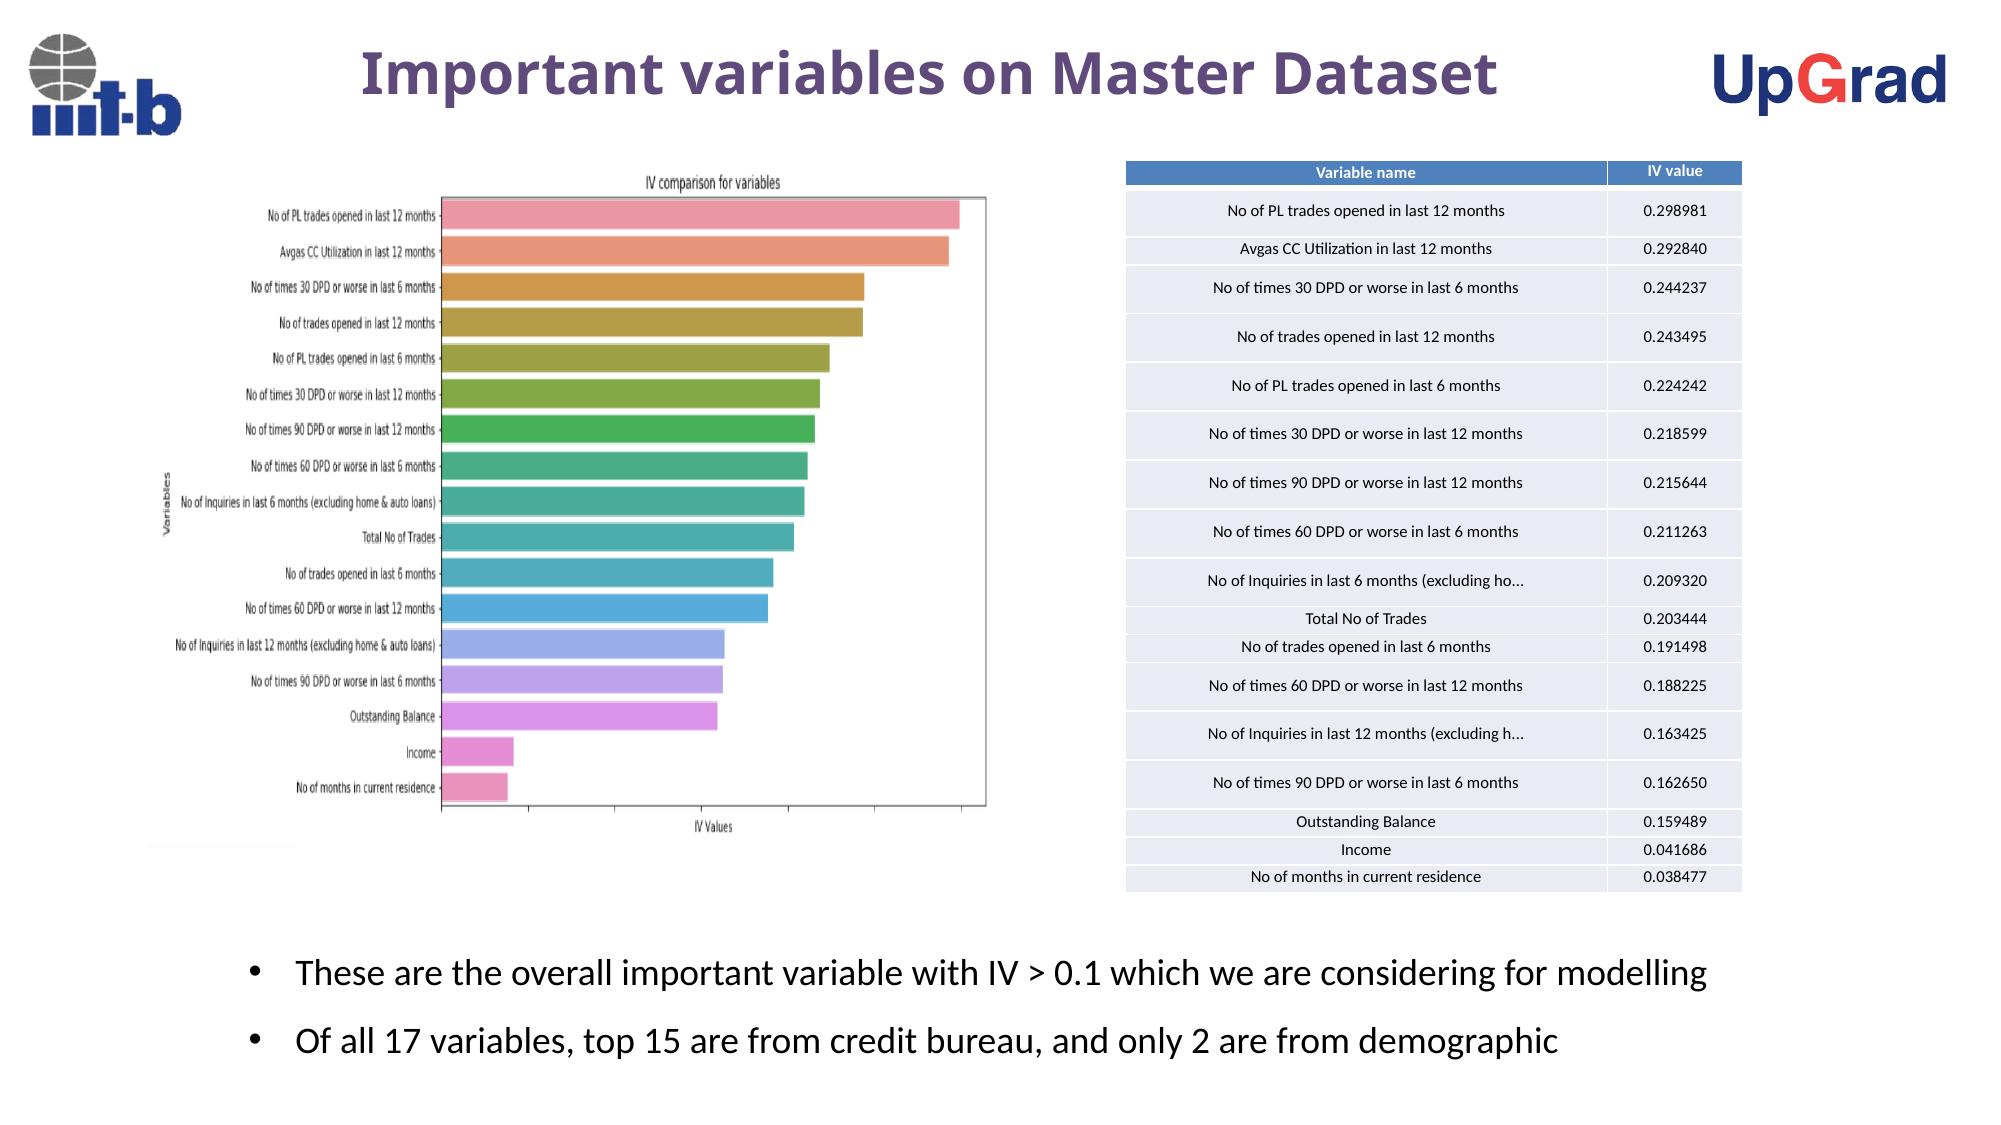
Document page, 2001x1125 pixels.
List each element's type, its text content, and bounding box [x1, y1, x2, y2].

table_cell 0.224242 [1608, 363, 1742, 410]
table_cell 0.244237 [1608, 266, 1742, 313]
table_cell 0.218599 [1608, 412, 1742, 459]
table_cell No of trades opened in last 6 months [1126, 635, 1607, 662]
table_cell 0.188225 [1608, 663, 1742, 710]
table_cell 0.191498 [1608, 635, 1742, 662]
table_cell 0.243495 [1608, 314, 1742, 361]
table_cell No of PL trades opened in last 12 months [1126, 191, 1607, 236]
table_cell No of Inquiries in last 12 months (excluding h... [1126, 712, 1607, 759]
table_cell 0.215644 [1608, 461, 1742, 508]
text_box These are the overall important variable with IV > 0.1 which we are considering for modelling Of all 17 variables, top 15 are from credit bureau, and only 2 are from demographic [233, 918, 1725, 1068]
table_cell Income [1126, 838, 1607, 864]
table_cell No of times 60 DPD or worse in last 6 months [1126, 510, 1607, 557]
picture [1714, 53, 1952, 116]
table_cell 0.298981 [1608, 191, 1742, 236]
table_cell No of PL trades opened in last 6 months [1126, 363, 1607, 410]
table_cell Avgas CC Utilization in last 12 months [1126, 238, 1607, 264]
table_cell 0.159489 [1608, 810, 1742, 836]
table_cell 0.162650 [1608, 761, 1742, 808]
table_cell Total No of Trades [1126, 607, 1607, 634]
table_header IV value [1608, 161, 1742, 185]
table_cell No of times 30 DPD or worse in last 12 months [1126, 412, 1607, 459]
table_cell 0.038477 [1608, 866, 1742, 892]
picture [146, 166, 1006, 849]
table_cell No of times 30 DPD or worse in last 6 months [1126, 266, 1607, 313]
table_cell No of Inquiries in last 6 months (excluding ho... [1126, 559, 1607, 606]
picture [0, 29, 208, 163]
table_cell No of times 90 DPD or worse in last 6 months [1126, 761, 1607, 808]
table_cell No of trades opened in last 12 months [1126, 314, 1607, 361]
table_cell 0.203444 [1608, 607, 1742, 634]
table_cell 0.163425 [1608, 712, 1742, 759]
table_cell No of times 90 DPD or worse in last 12 months [1126, 461, 1607, 508]
table_header Variable name [1126, 161, 1607, 185]
table_cell Outstanding Balance [1126, 810, 1607, 836]
table_cell No of times 60 DPD or worse in last 12 months [1126, 663, 1607, 710]
table_cell 0.209320 [1608, 559, 1742, 606]
table_cell 0.041686 [1608, 838, 1742, 864]
text_box Important variables on Master Dataset [347, 36, 1515, 115]
table_cell No of months in current residence [1126, 866, 1607, 892]
table_cell 0.211263 [1608, 510, 1742, 557]
table_cell 0.292840 [1608, 238, 1742, 264]
